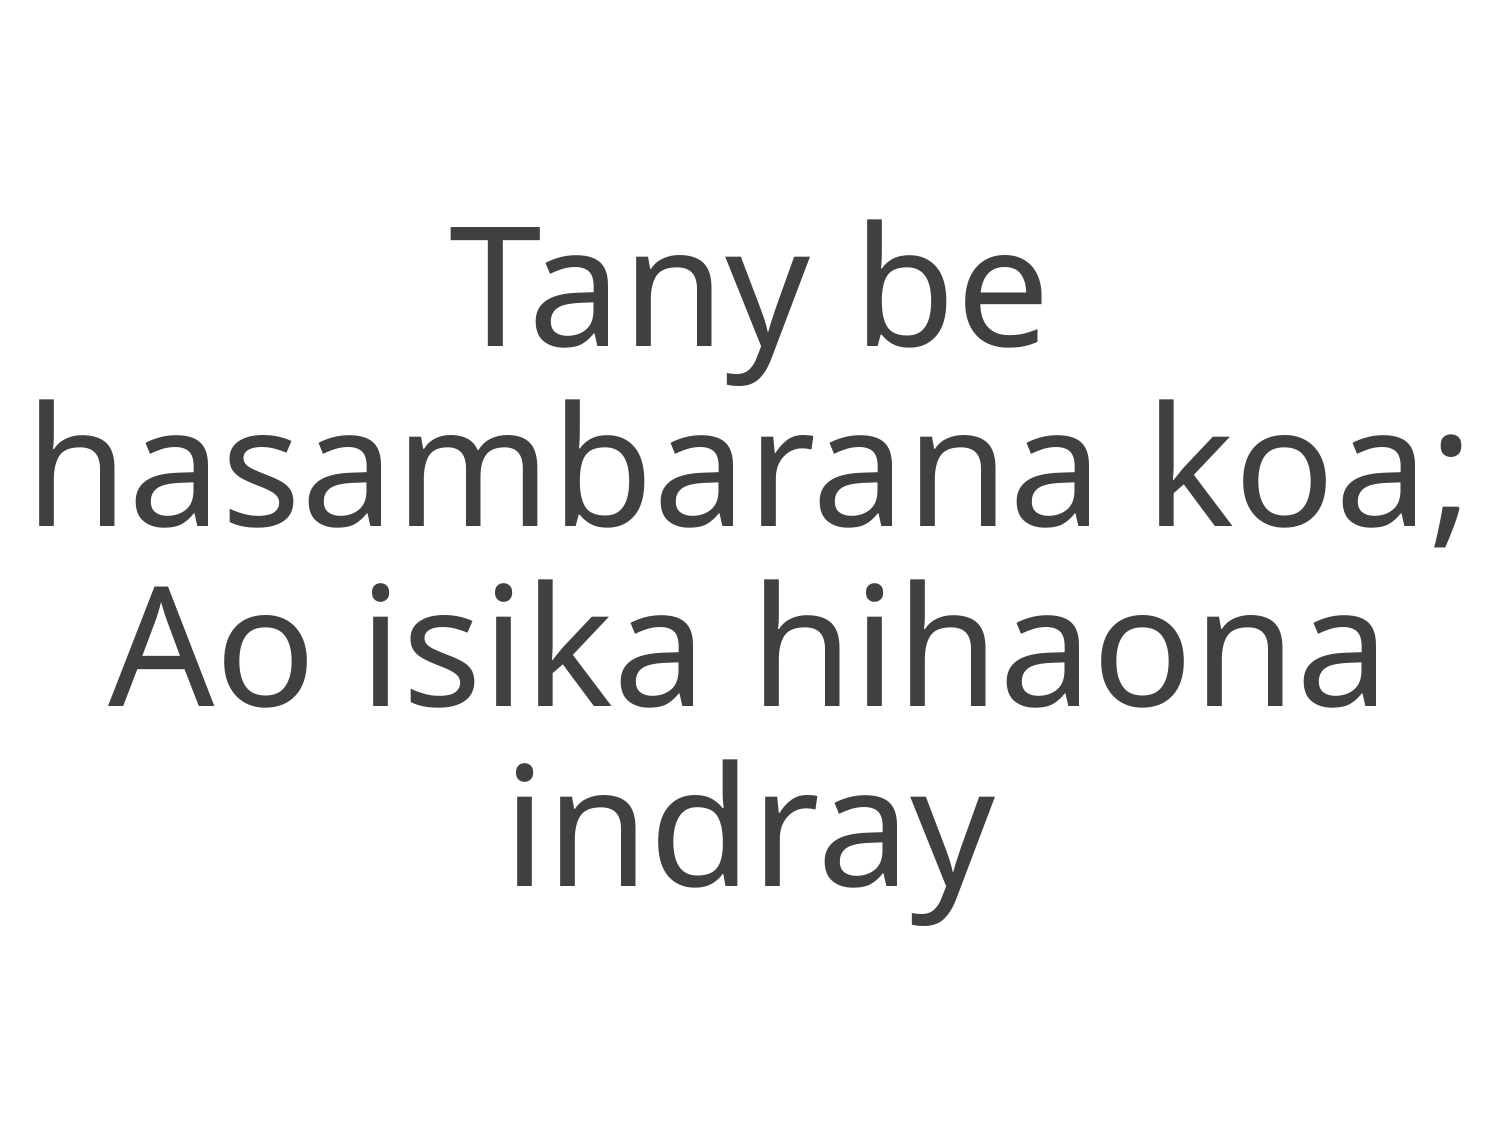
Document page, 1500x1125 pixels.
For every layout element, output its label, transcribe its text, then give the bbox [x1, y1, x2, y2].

title Tany be hasambarana koa; Ao isika hihaona indray [0, 453, 1500, 672]
